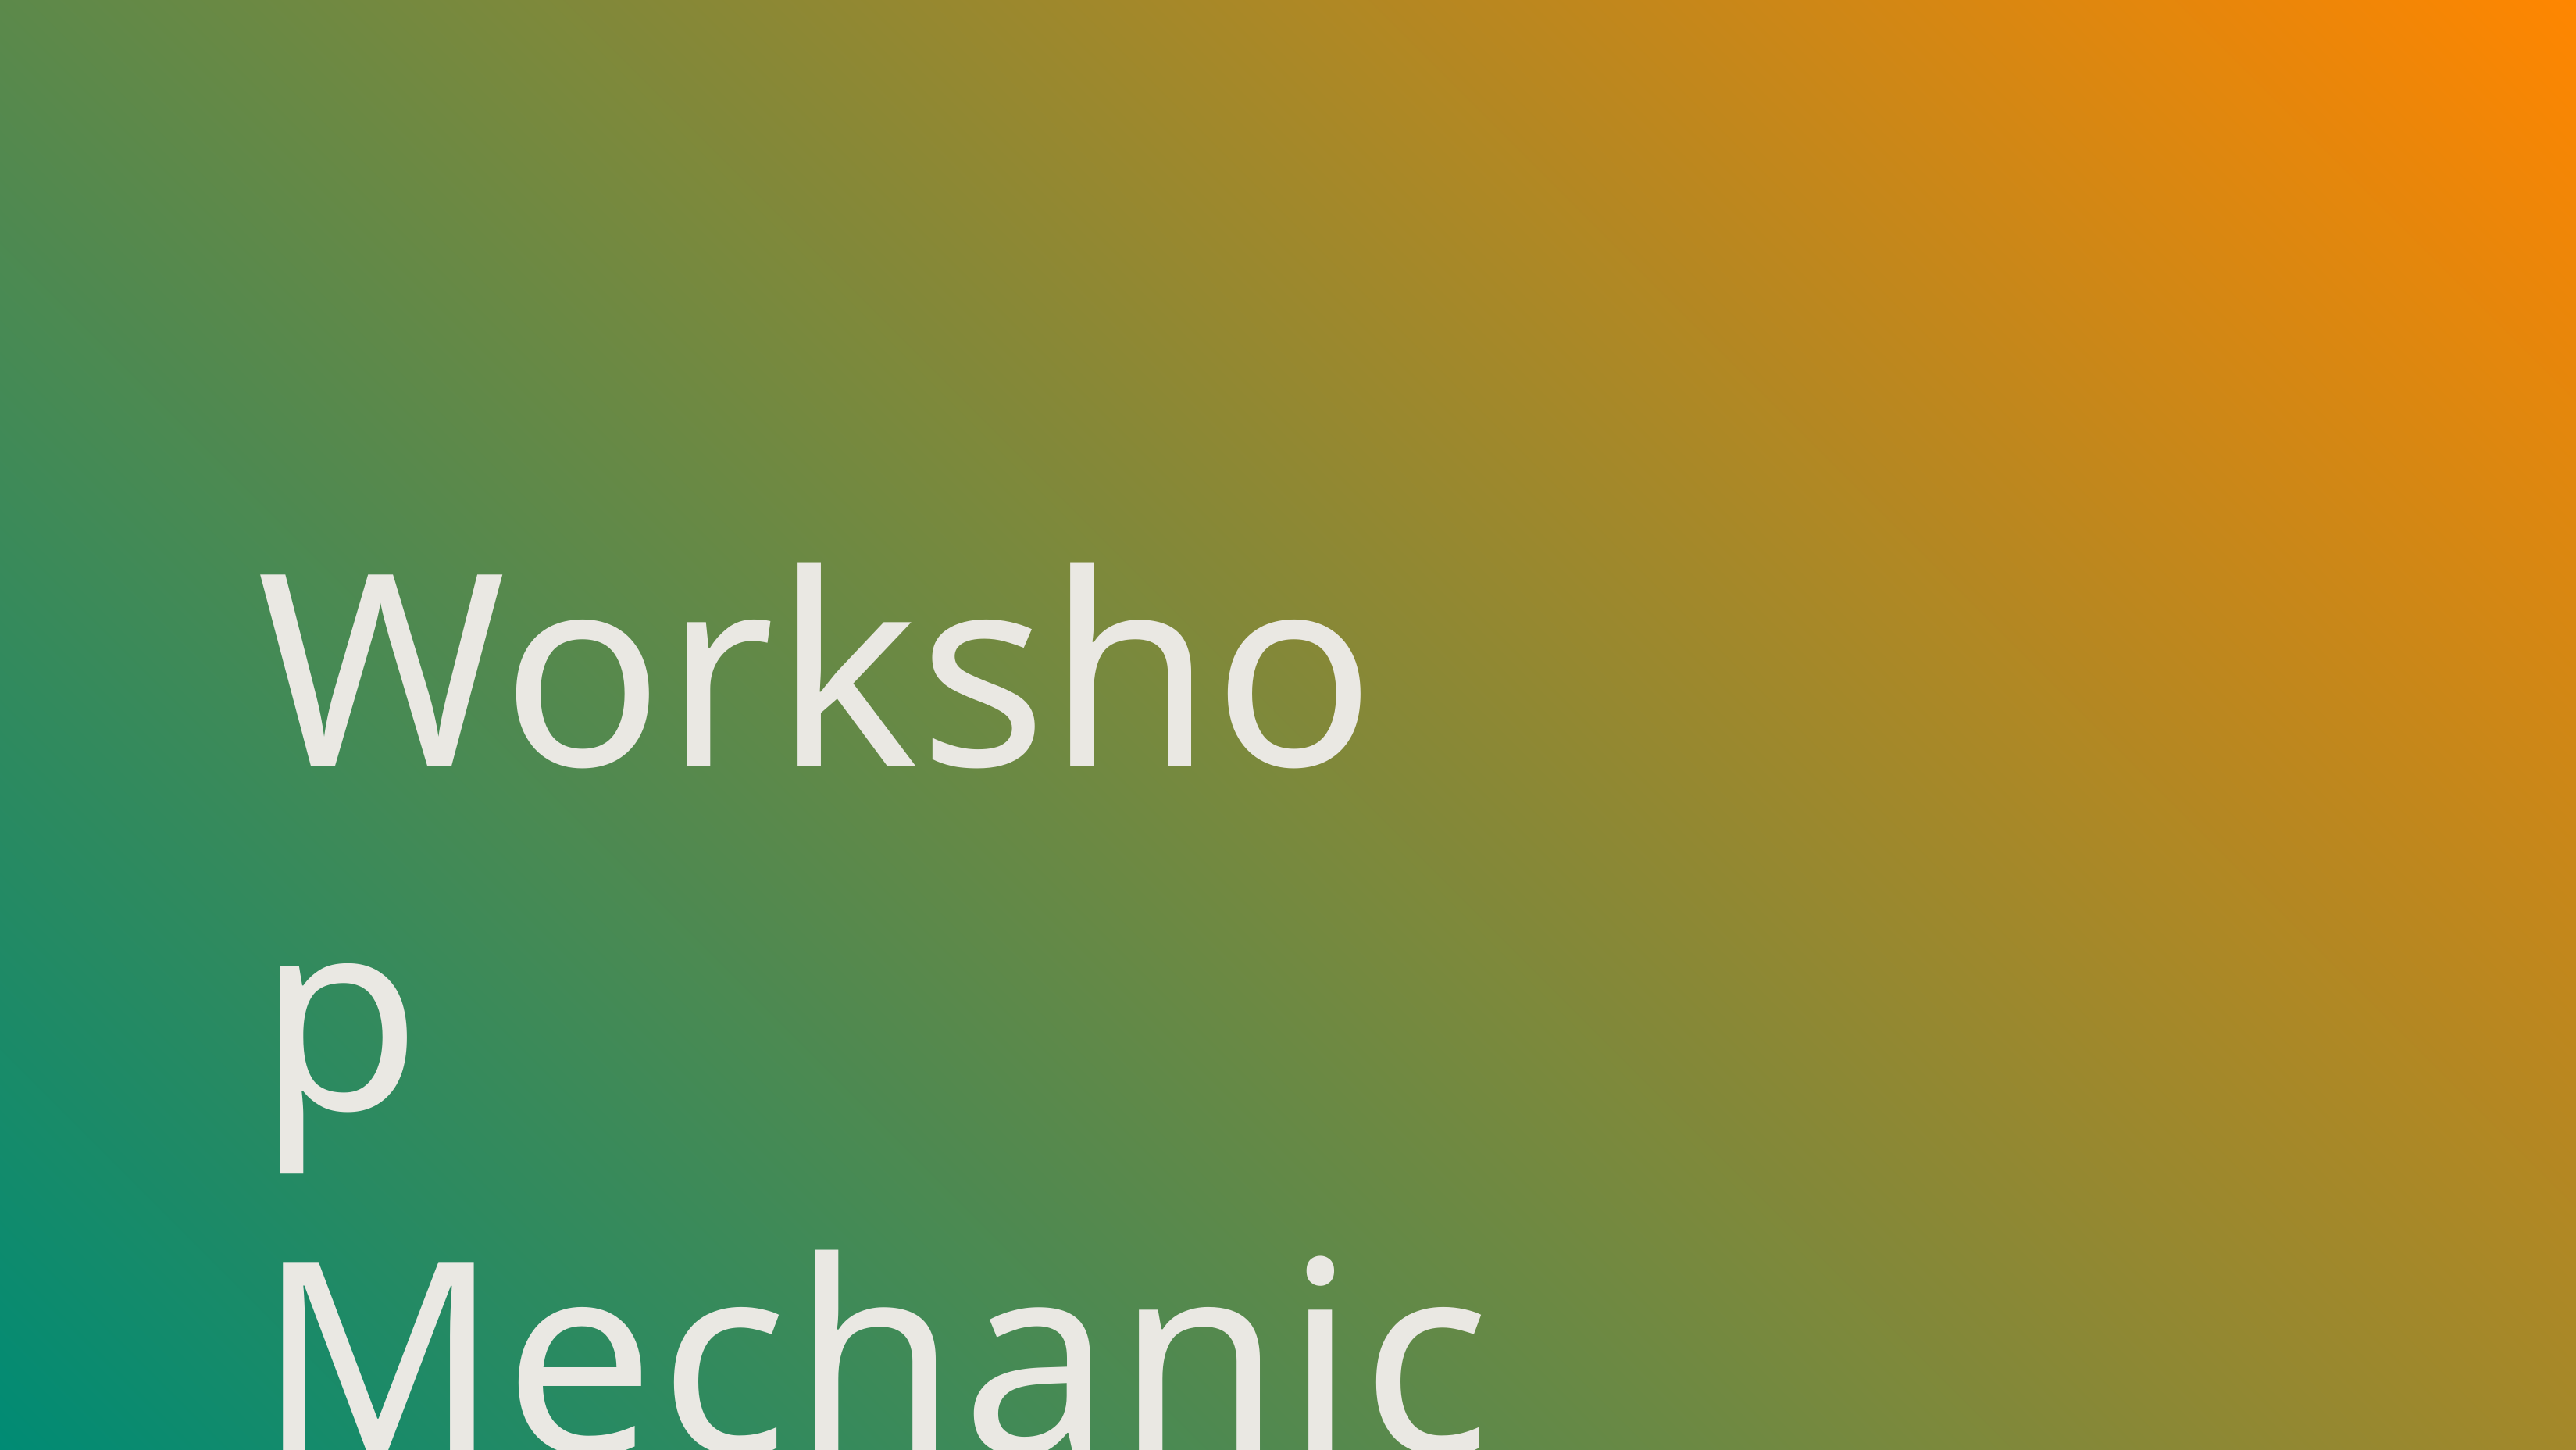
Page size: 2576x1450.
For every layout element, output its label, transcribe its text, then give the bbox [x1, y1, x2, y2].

title Workshop Mechanics [255, 474, 1525, 1450]
